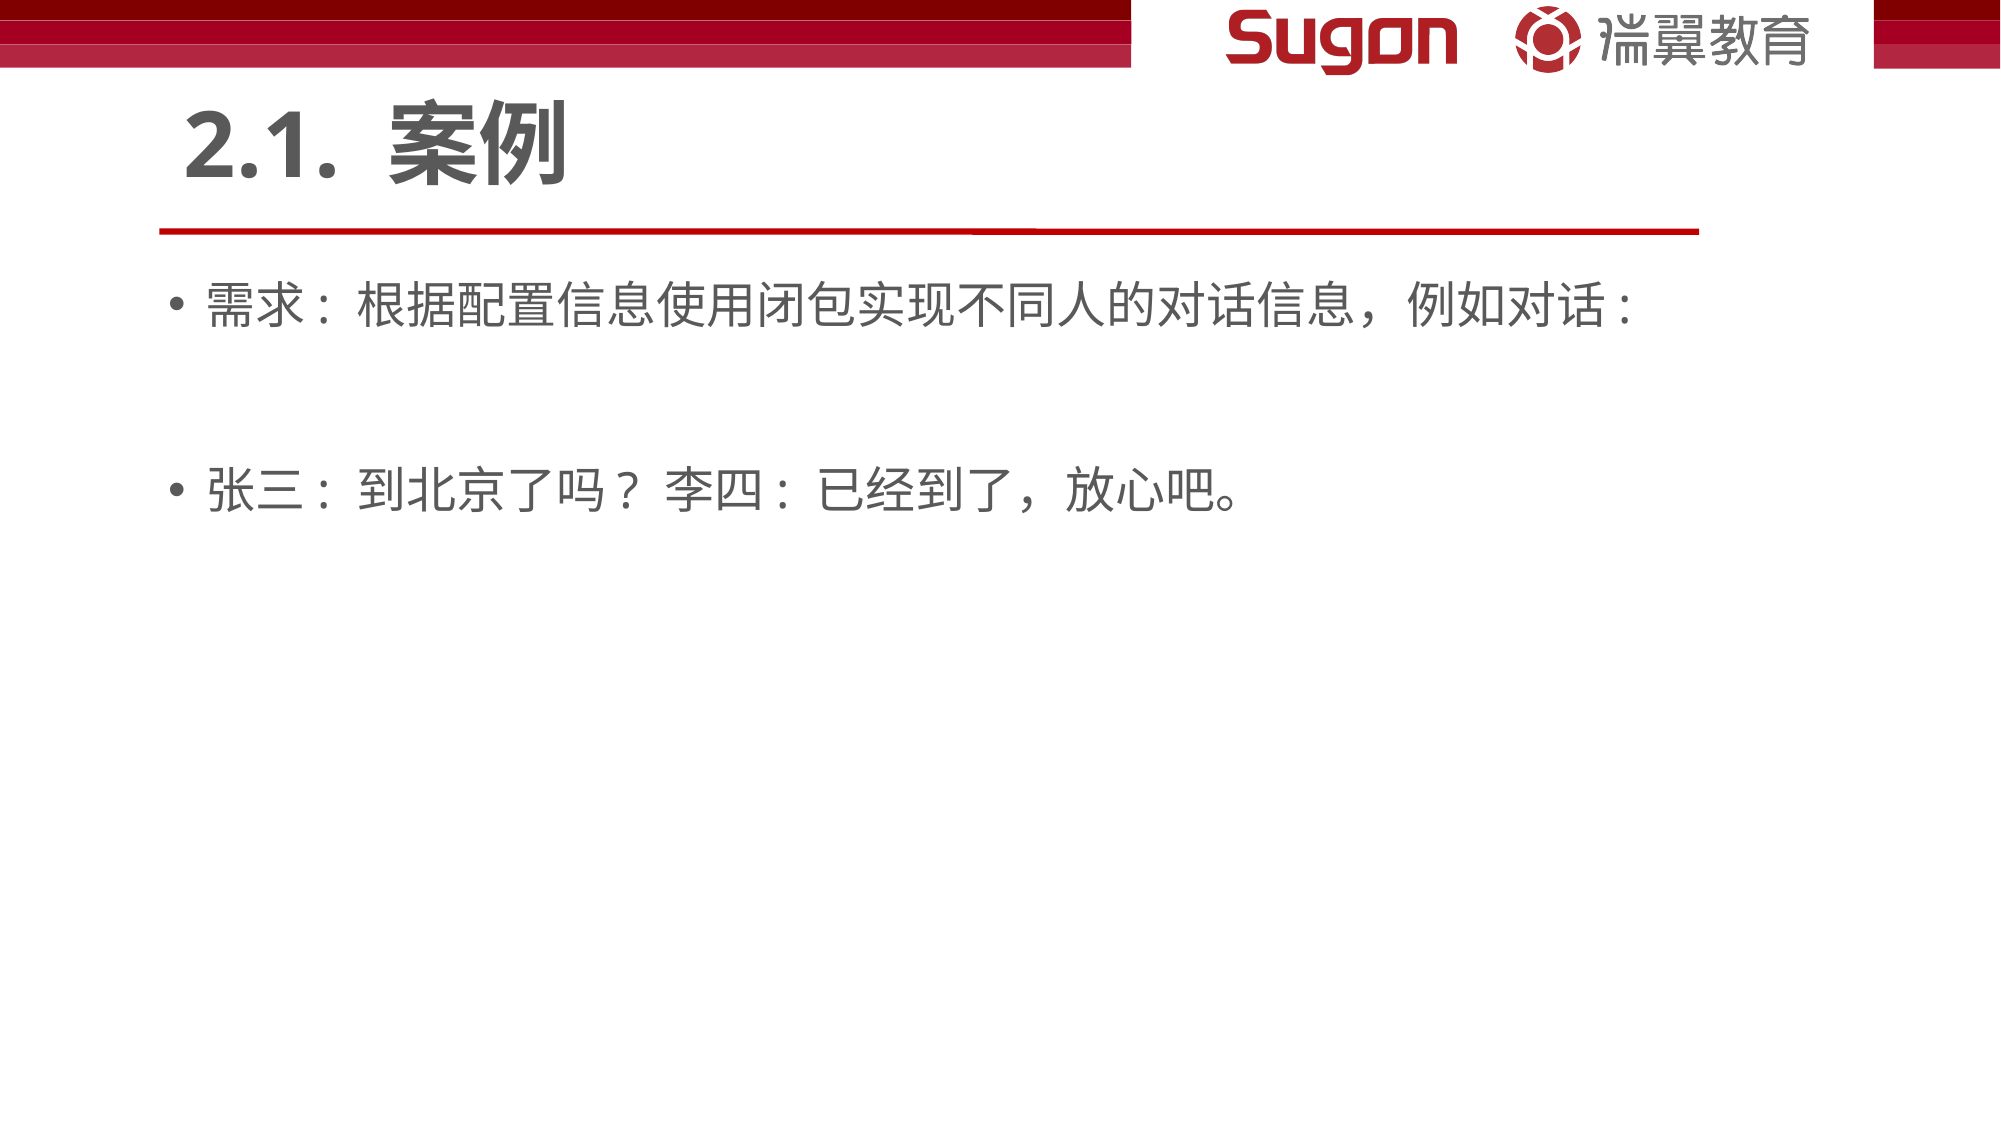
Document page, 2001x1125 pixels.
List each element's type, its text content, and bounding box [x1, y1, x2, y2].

list 需求: 根据配置信息使用闭包实现不同人的对话信息，例如对话: 张三: 到北京了吗? 李四: 已经到了，放心吧。 [153, 253, 1879, 1028]
picture [1194, 0, 1484, 91]
title 2.1. 案例 [169, 91, 1895, 214]
picture [1515, 6, 1809, 73]
